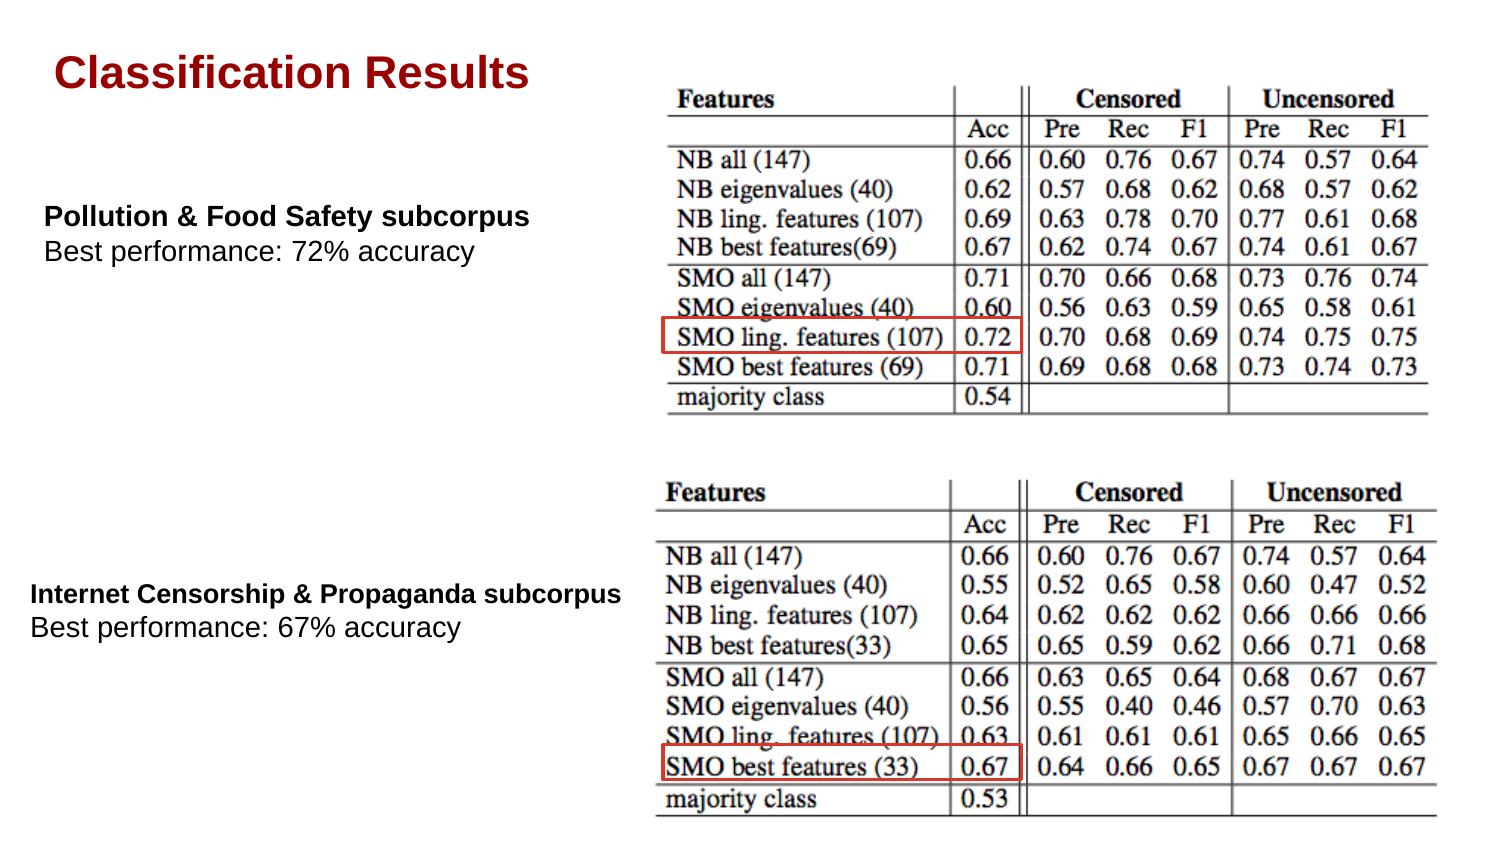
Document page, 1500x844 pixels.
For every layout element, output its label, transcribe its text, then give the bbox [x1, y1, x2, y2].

text_box Pollution & Food Safety subcorpus Best performance: 72% accuracy [29, 182, 628, 286]
title Classification Results [38, 27, 1437, 109]
text_box Internet Censorship & Propaganda subcorpus Best performance: 67% accuracy [15, 561, 626, 664]
picture [633, 68, 1461, 448]
picture [631, 464, 1464, 844]
